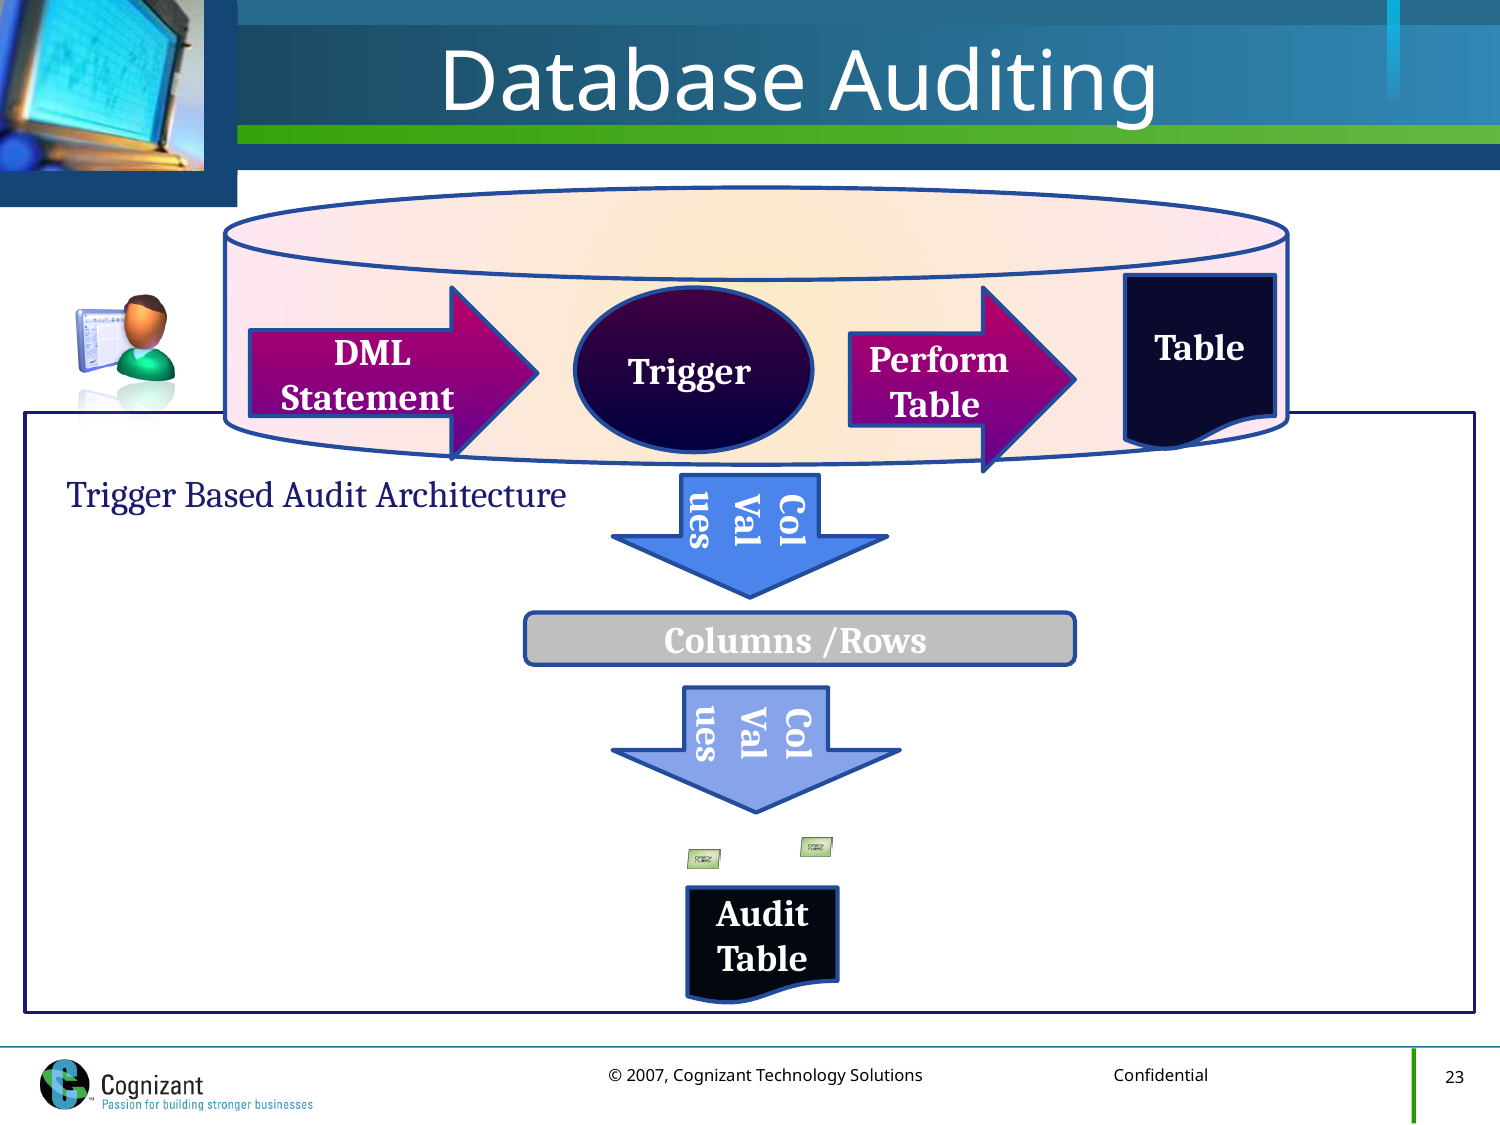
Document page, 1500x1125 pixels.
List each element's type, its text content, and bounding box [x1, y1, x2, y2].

text_box Table [1122, 272, 1278, 451]
picture [0, 0, 204, 171]
text_box Perform Table [847, 285, 1078, 474]
picture [74, 287, 176, 454]
text_box [23, 410, 1477, 1014]
text_box Trigger [572, 285, 815, 455]
picture [687, 849, 721, 870]
text_box Col Values [610, 472, 890, 600]
title Database Auditing [237, 33, 1363, 122]
text_box Trigger Based Audit Architecture [37, 462, 613, 523]
text_box [222, 185, 1290, 467]
text_box Audit Table [685, 885, 840, 1005]
picture [39, 1059, 313, 1111]
picture [799, 837, 834, 857]
text_box Col Values [610, 685, 902, 815]
text_box DML Statement [247, 285, 540, 461]
slide_number 23 [1418, 1058, 1492, 1112]
text_box Columns /Rows [522, 610, 1078, 667]
